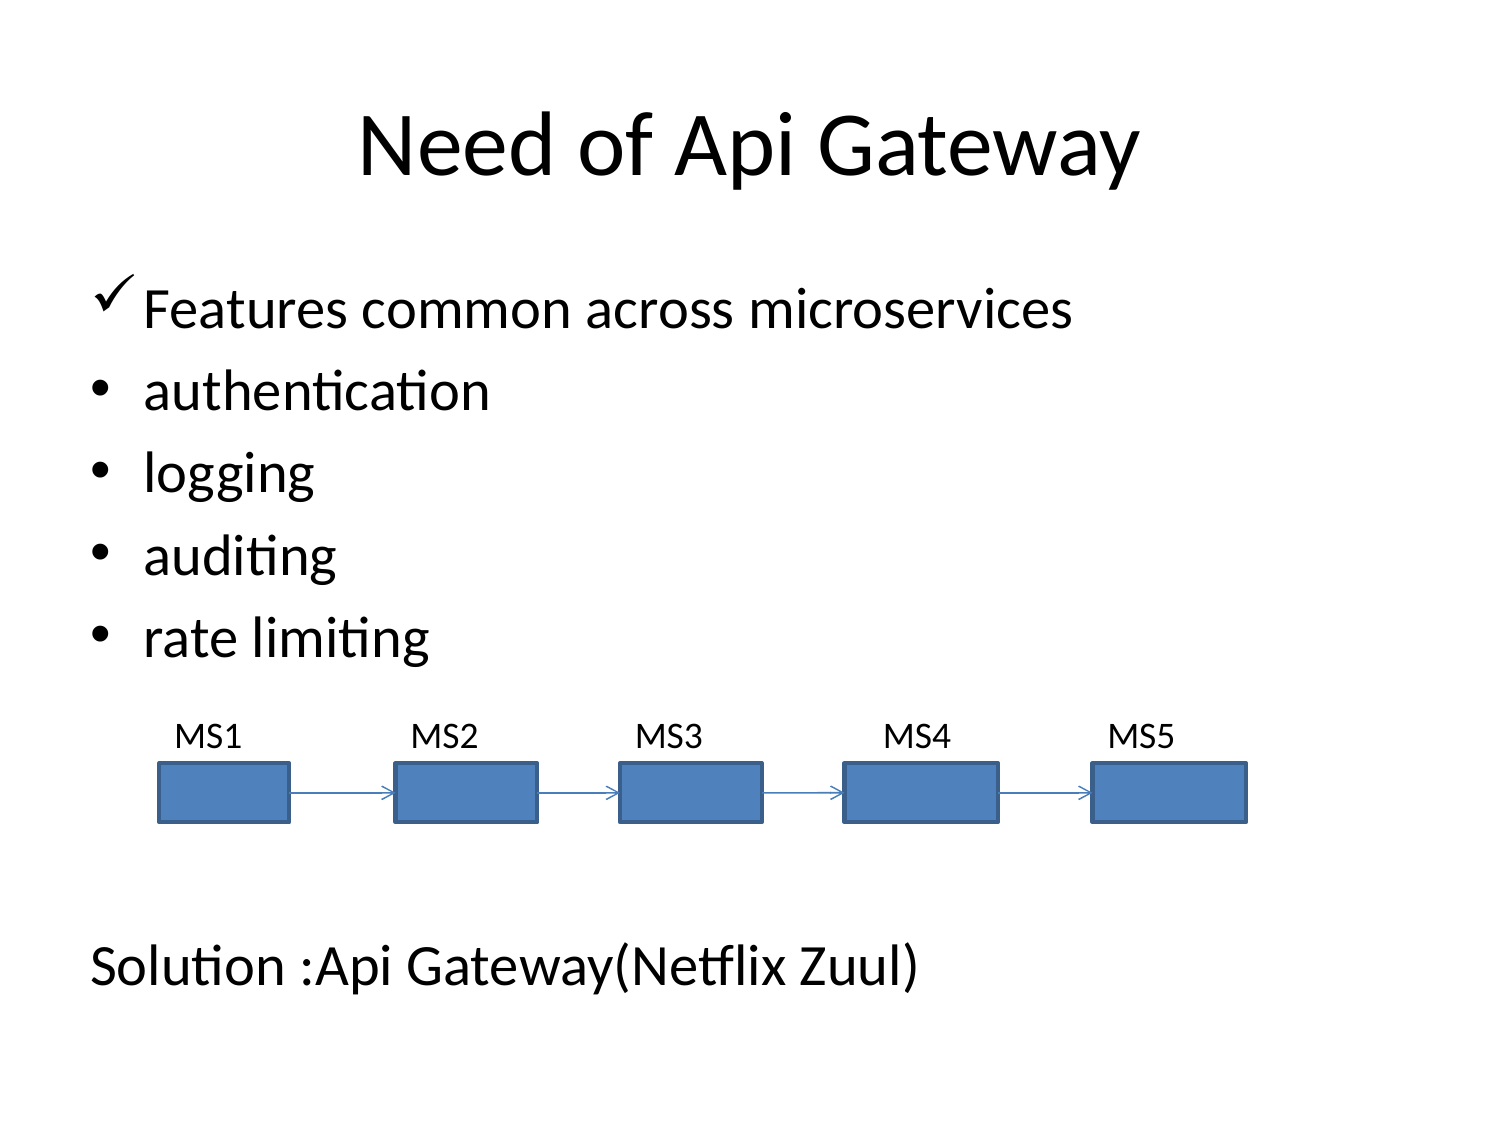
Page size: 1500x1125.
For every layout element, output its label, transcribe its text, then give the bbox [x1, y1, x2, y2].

text_box MS3 [620, 704, 750, 764]
title Need of Api Gateway [75, 45, 1425, 233]
list Features common across microservices authentication logging auditing rate limiting Solution :Api Gateway(Netflix Zuul) [75, 262, 1425, 1005]
text_box MS5 [1092, 704, 1247, 764]
text_box MS2 [395, 704, 538, 764]
text_box [842, 761, 1000, 824]
text_box [618, 761, 764, 824]
text_box [1090, 761, 1248, 824]
text_box [157, 761, 291, 824]
text_box [393, 761, 539, 824]
text_box MS1 [159, 704, 290, 764]
text_box MS4 [868, 704, 998, 764]
